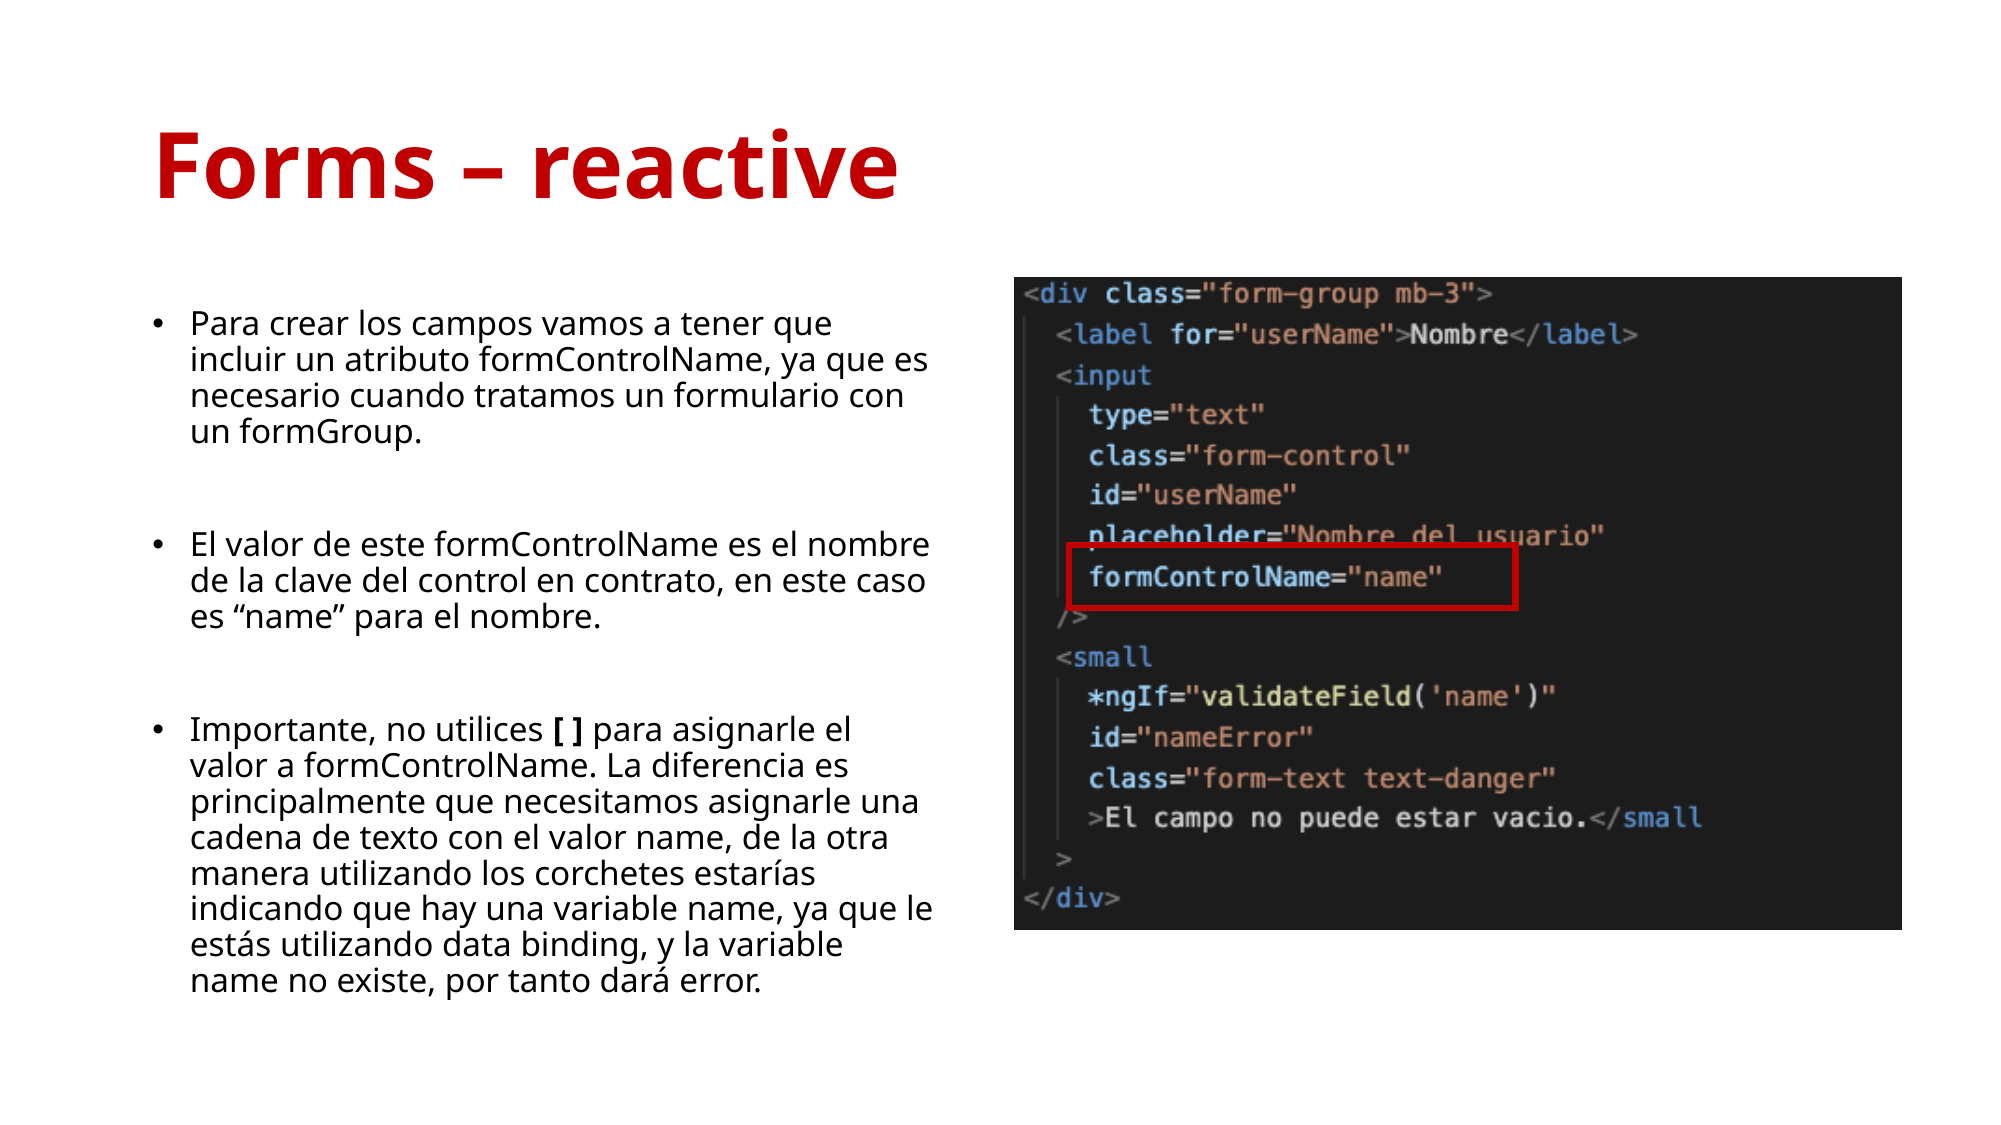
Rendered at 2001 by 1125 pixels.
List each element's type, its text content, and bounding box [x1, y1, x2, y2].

picture [1014, 277, 1902, 930]
title Forms – reactive [137, 59, 1863, 278]
list Para crear los campos vamos a tener que incluir un atributo formControlName, ya que es necesario cuando tratamos un formulario con un formGroup. El valor de este formControlName es el nombre de la clave del control en contrato, en este caso es “name” para el nombre. Importante, no utilices [ ] para asignarle el valor a formControlName. La diferencia es principalmente que necesitamos asignarle una cadena de texto con el valor name, de la otra manera utilizando los corchetes estarías indicando que hay una variable name, ya que le estás utilizando data binding, y la variable name no existe, por tanto dará error. [137, 299, 950, 1014]
